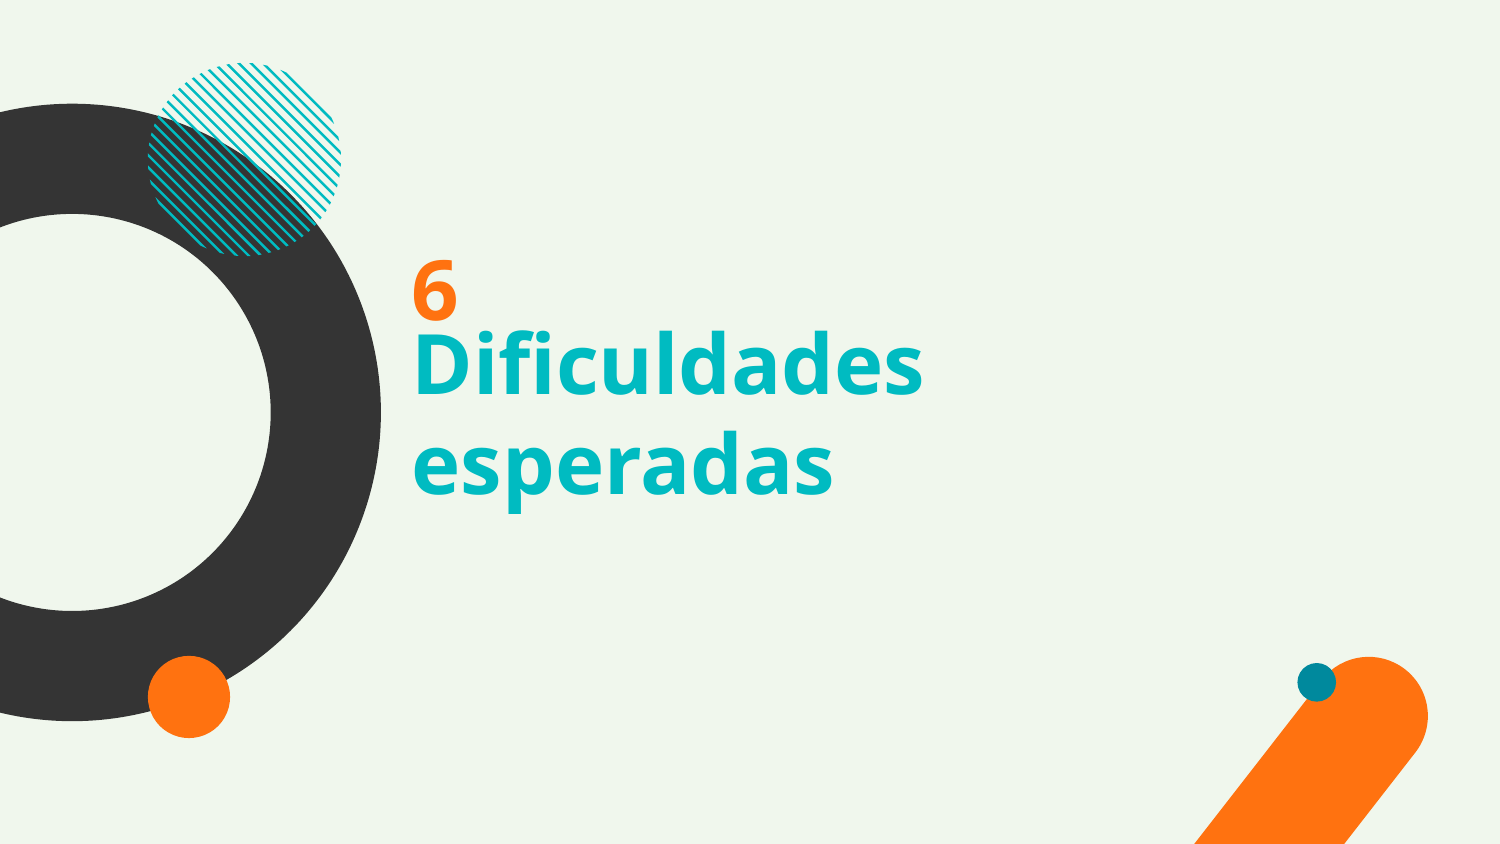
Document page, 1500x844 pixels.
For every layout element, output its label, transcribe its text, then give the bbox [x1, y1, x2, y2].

title Dificuldades esperadas [396, 353, 1329, 492]
title 6 [396, 222, 1329, 353]
